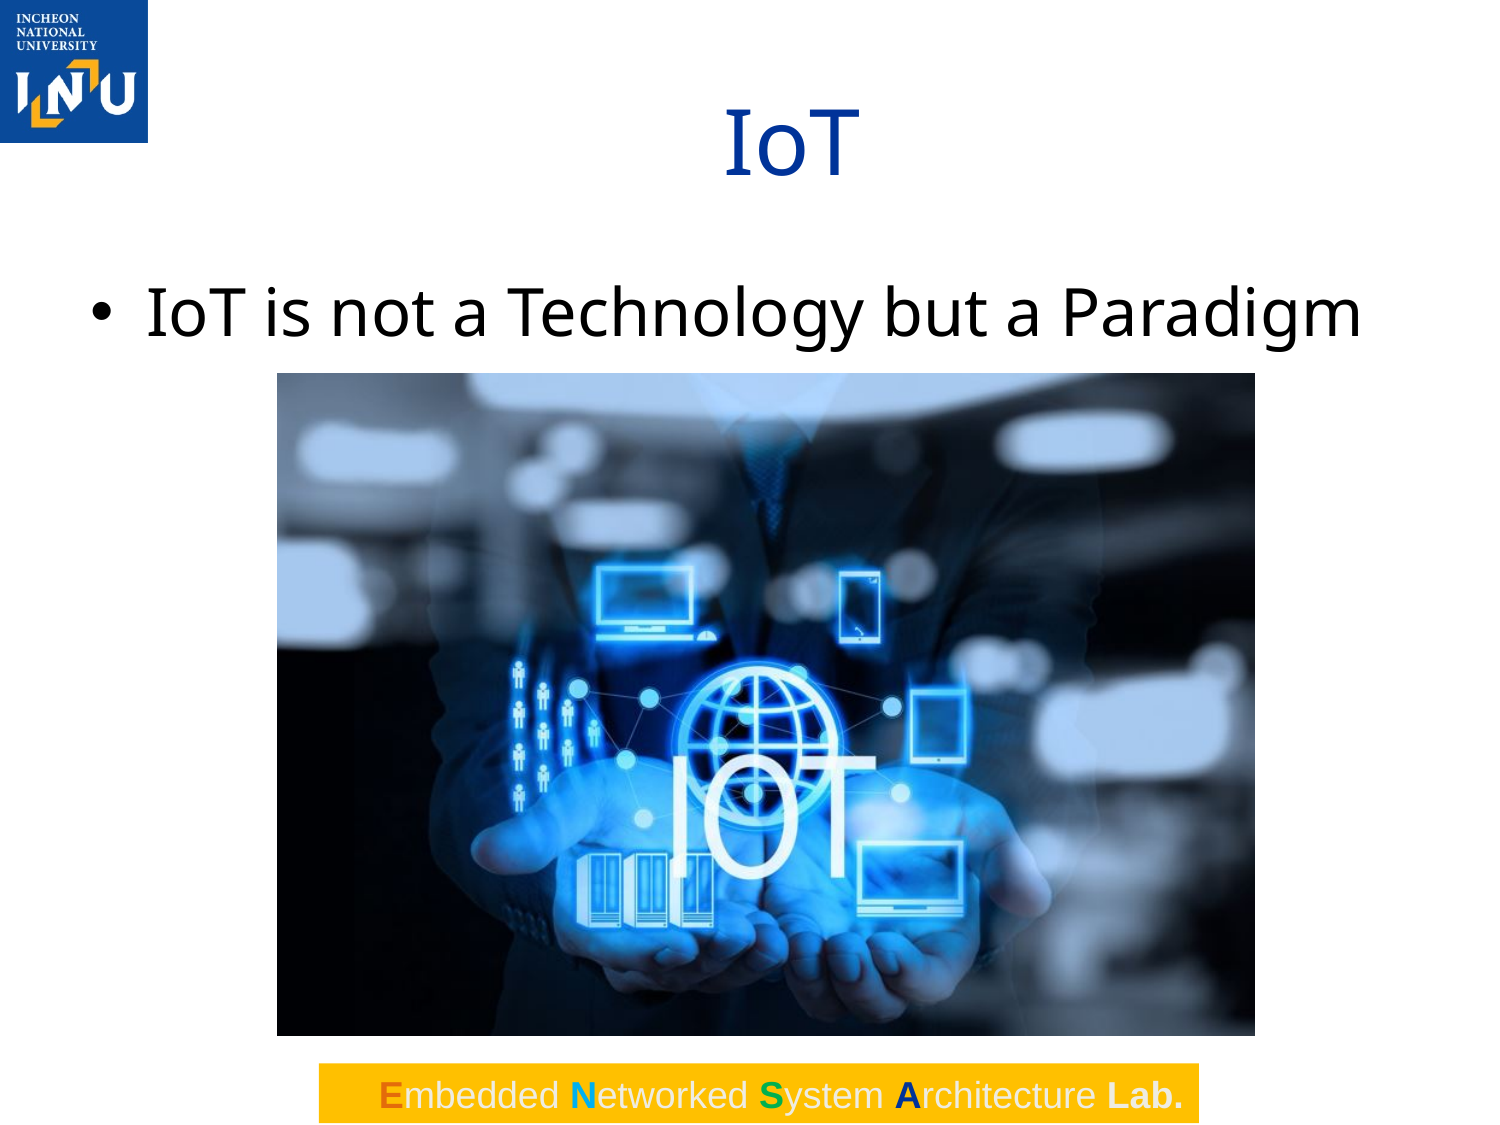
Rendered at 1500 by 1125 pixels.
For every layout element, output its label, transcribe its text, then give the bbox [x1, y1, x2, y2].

picture [277, 373, 1255, 1036]
list IoT is not a Technology but a Paradigm [75, 262, 1425, 1005]
picture [0, 0, 148, 143]
title IoT [159, 45, 1425, 233]
